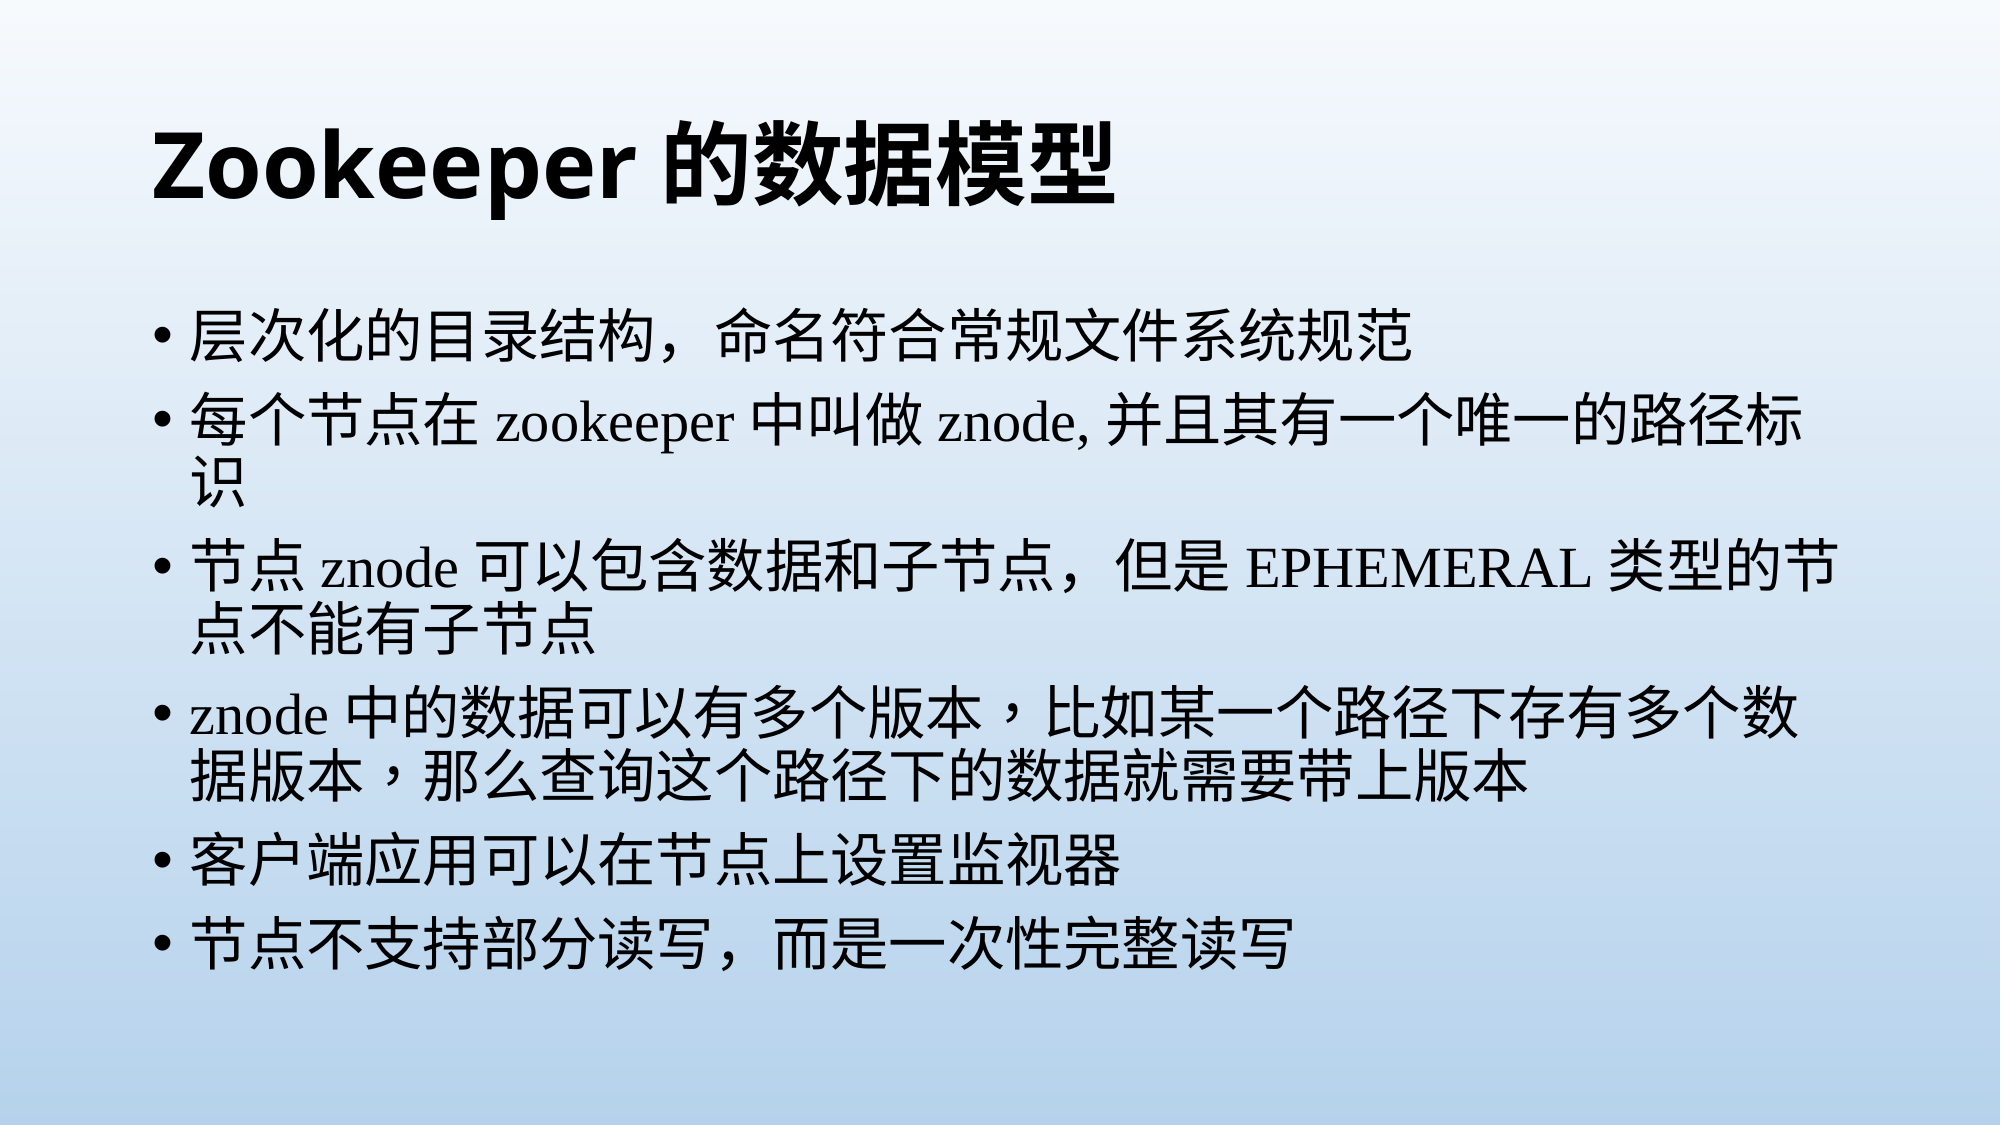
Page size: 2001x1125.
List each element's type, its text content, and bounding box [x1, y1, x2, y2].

list 层次化的目录结构，命名符合常规文件系统规范 每个节点在zookeeper中叫做znode,并且其有一个唯一的路径标识 节点znode可以包含数据和子节点，但是EPHEMERAL类型的节点不能有子节点 znode中的数据可以有多个版本，比如某一个路径下存有多个数据版本，那么查询这个路径下的数据就需要带上版本 客户端应用可以在节点上设置监视器 节点不支持部分读写，而是一次性完整读写 [137, 299, 1863, 1014]
title Zookeeper的数据模型 [137, 59, 1863, 278]
